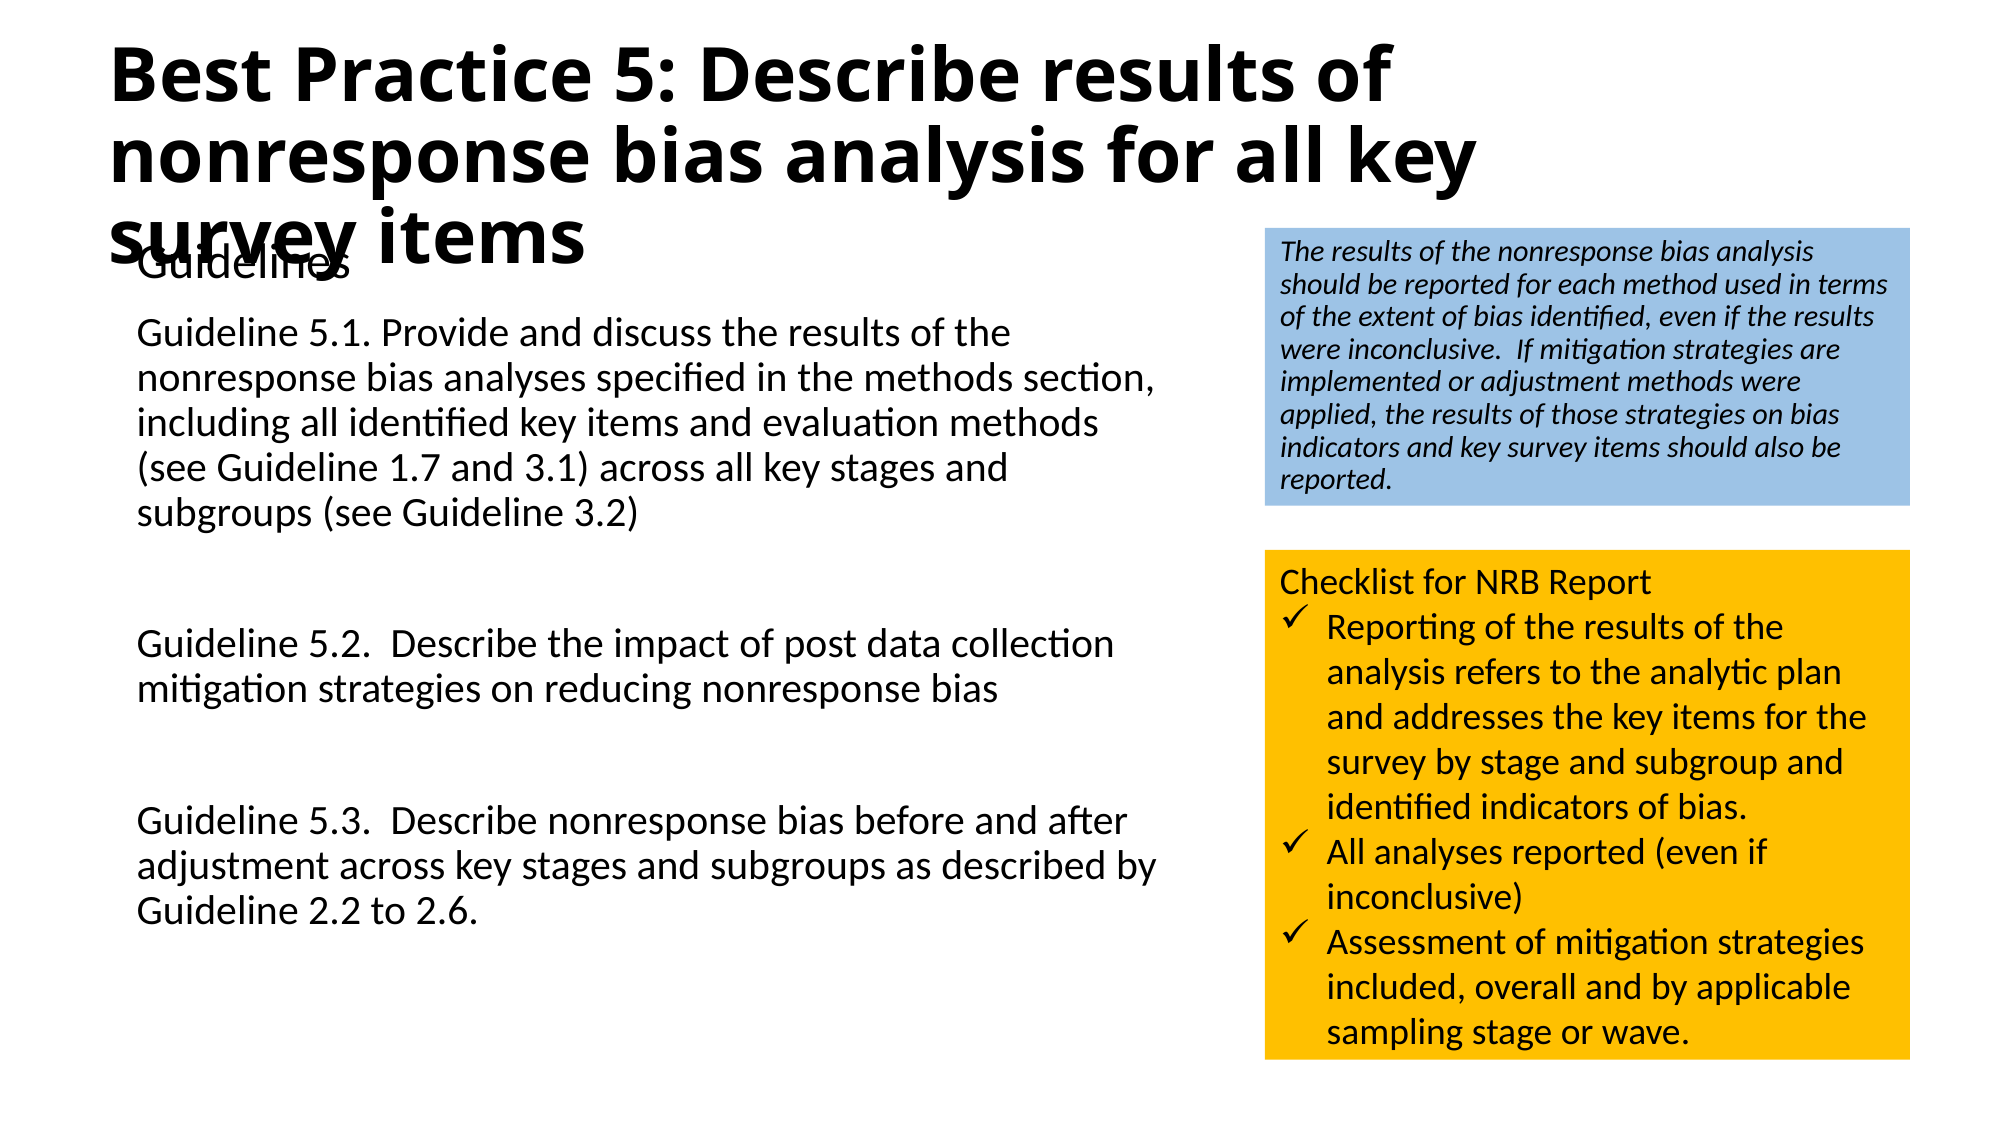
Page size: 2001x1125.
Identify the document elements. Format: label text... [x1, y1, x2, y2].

list Guidelines Guideline 5.1. Provide and discuss the results of the nonresponse bias analyses specified in the methods section, including all identified key items and evaluation methods (see Guideline 1.7 and 3.1) across all key stages and subgroups (see Guideline 3.2) Guideline 5.2. Describe the impact of post data collection mitigation strategies on reducing nonresponse bias Guideline 5.3. Describe nonresponse bias before and after adjustment across key stages and subgroups as described by Guideline 2.2 to 2.6. [121, 227, 1190, 942]
list The results of the nonresponse bias analysis should be reported for each method used in terms of the extent of bias identified, even if the results were inconclusive. If mitigation strategies are implemented or adjustment methods were applied, the results of those strategies on bias indicators and key survey items should also be reported. [1264, 227, 1910, 506]
title Best Practice 5: Describe results of nonresponse bias analysis for all key survey items [93, 28, 1735, 198]
text_box Checklist for NRB Report Reporting of the results of the analysis refers to the analytic plan and addresses the key items for the survey by stage and subgroup and identified indicators of bias. All analyses reported (even if inconclusive) Assessment of mitigation strategies included, overall and by applicable sampling stage or wave. [1264, 549, 1910, 1060]
